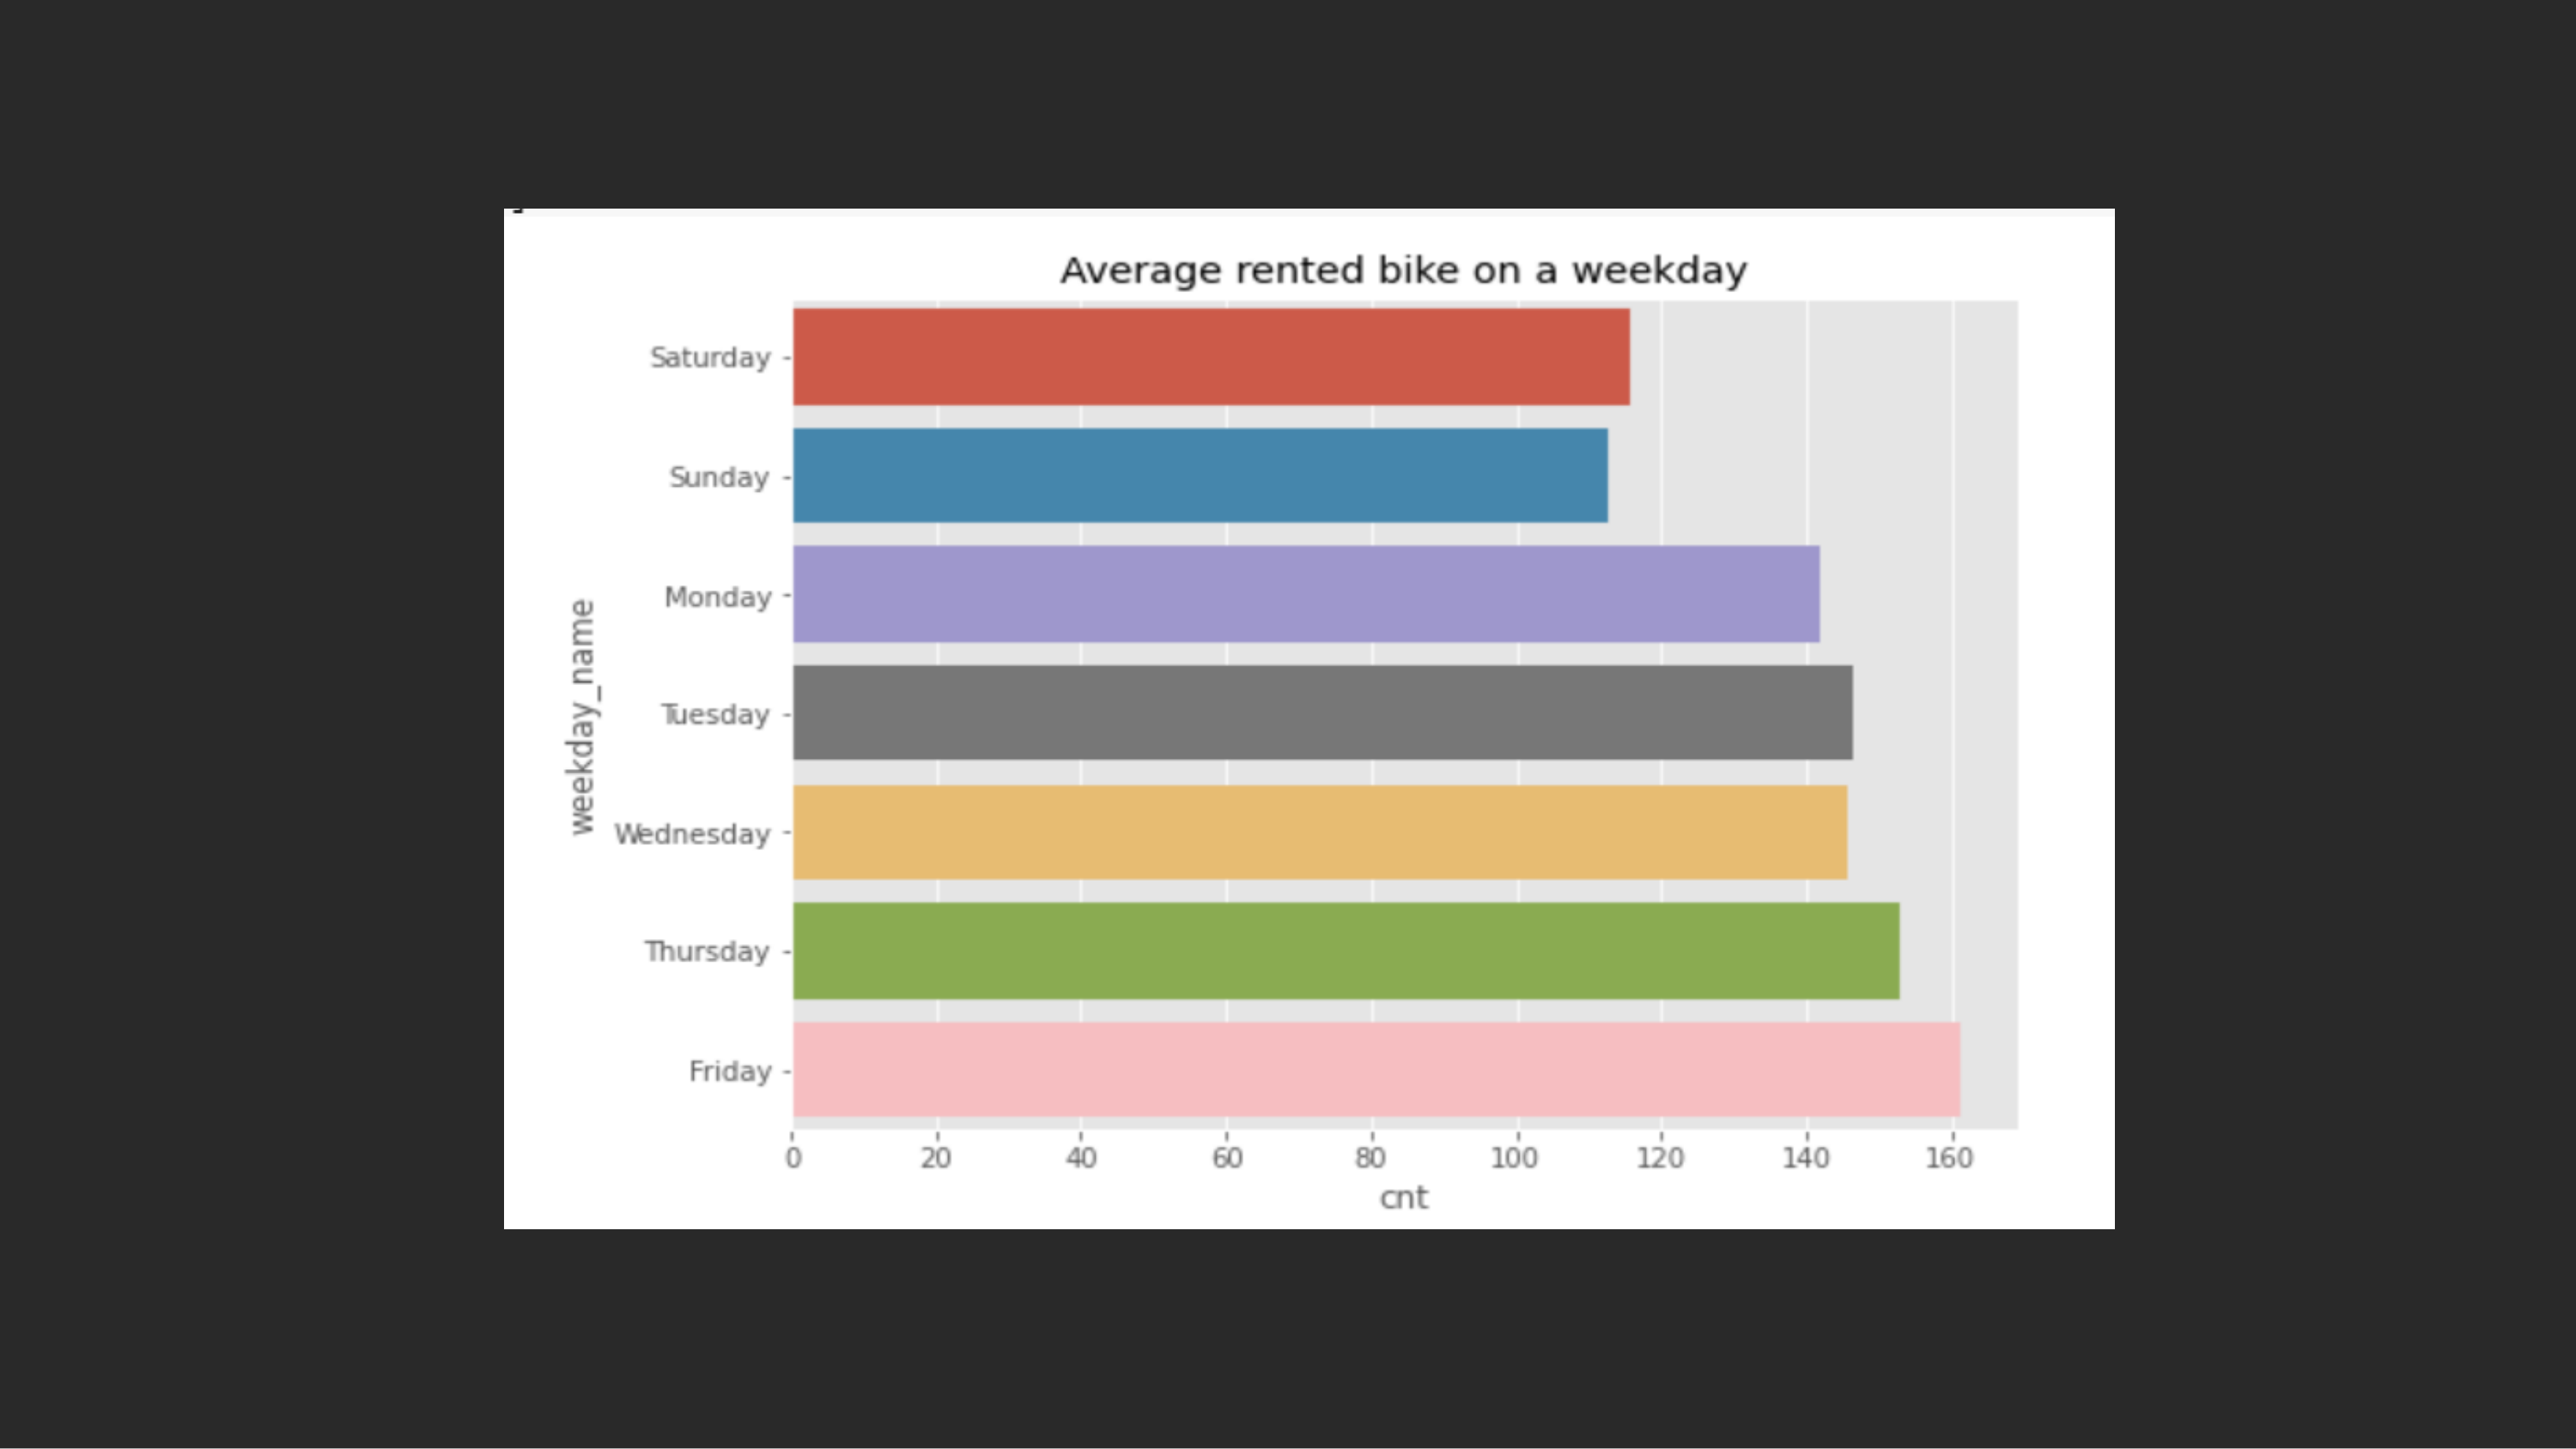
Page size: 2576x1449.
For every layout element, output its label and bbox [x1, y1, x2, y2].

picture [504, 209, 2115, 1229]
